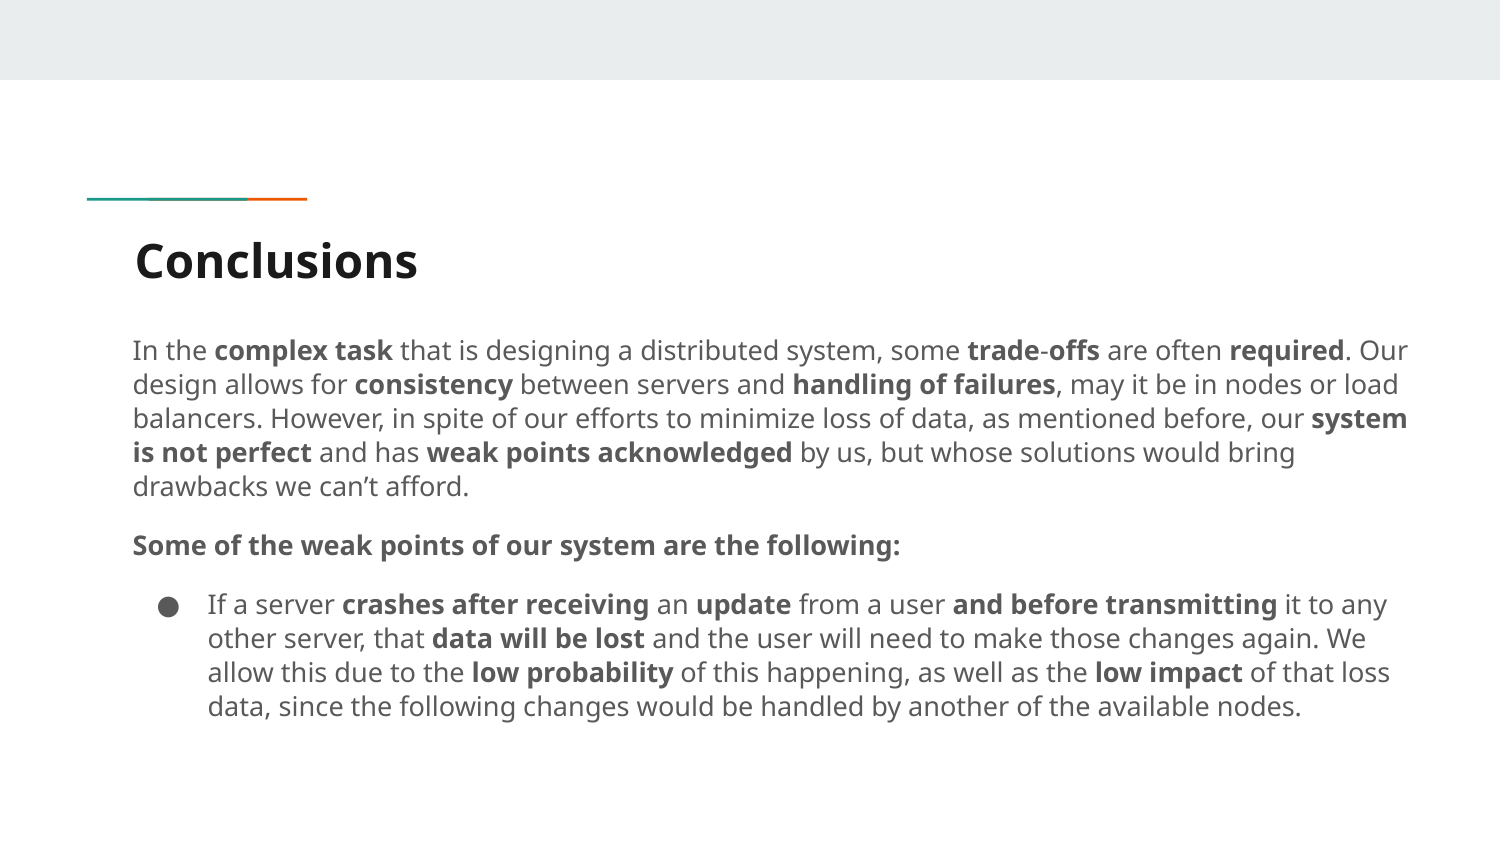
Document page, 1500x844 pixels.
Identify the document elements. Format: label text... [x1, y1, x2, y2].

title Conclusions [119, 216, 1381, 305]
list In the complex task that is designing a distributed system, some trade-offs are often required. Our design allows for consistency between servers and handling of failures, may it be in nodes or load balancers. However, in spite of our efforts to minimize loss of data, as mentioned before, our system is not perfect and has weak points acknowledged by us, but whose solutions would bring drawbacks we can’t afford. Some of the weak points of our system are the following: If a server crashes after receiving an update from a user and before transmitting it to any other server, that data will be lost and the user will need to make those changes again. We allow this due to the low probability of this happening, as well as the low impact of that loss data, since the following changes would be handled by another of the available nodes. [117, 316, 1440, 797]
